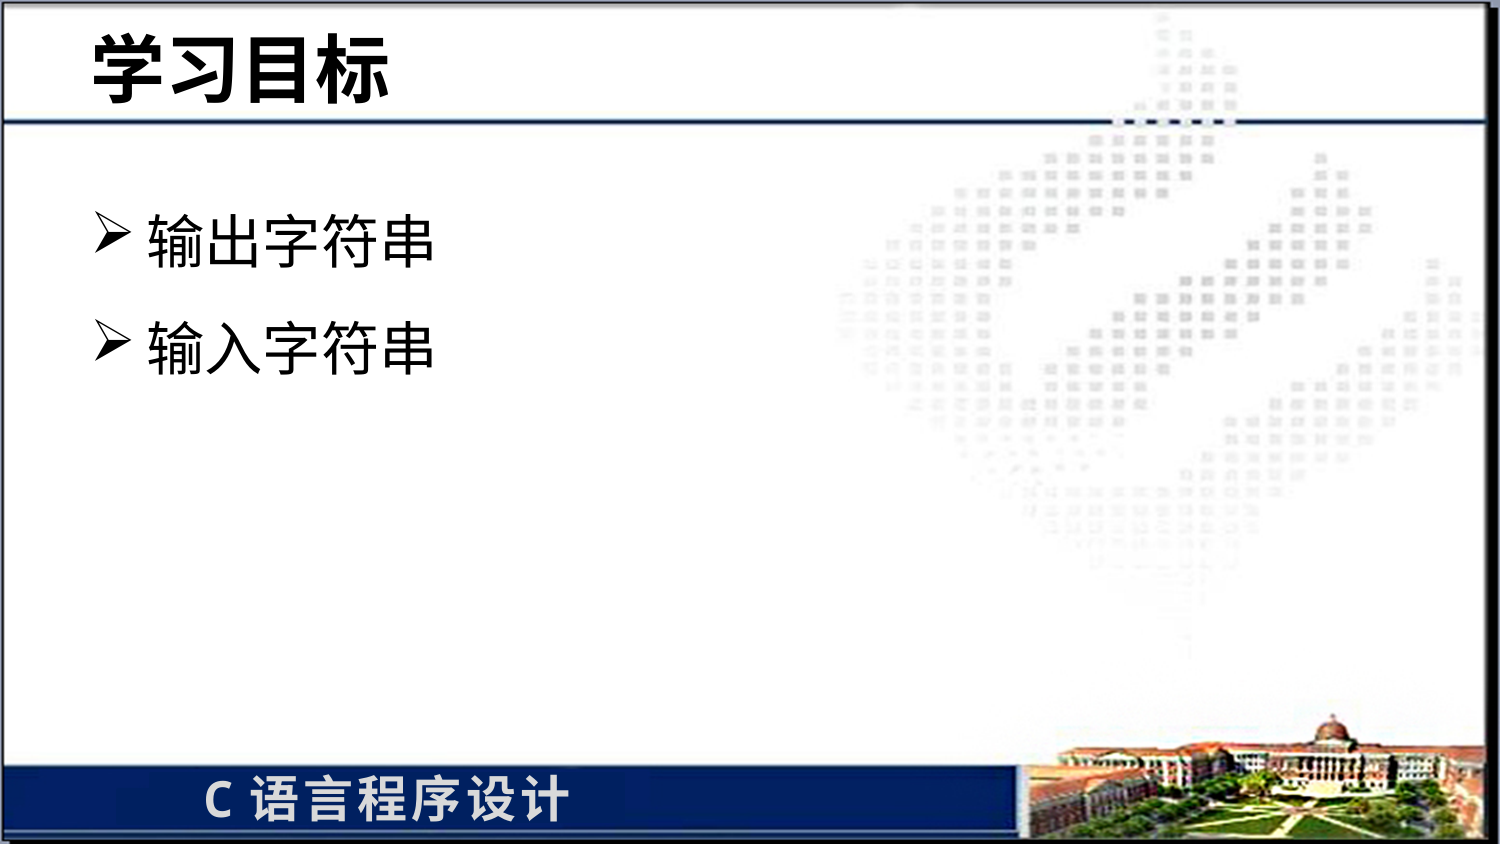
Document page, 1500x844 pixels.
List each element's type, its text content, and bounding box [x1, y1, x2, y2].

picture [0, 0, 1500, 844]
list 输出字符串 输入字符串 [75, 197, 1425, 670]
title 学习目标 [75, 20, 1425, 115]
